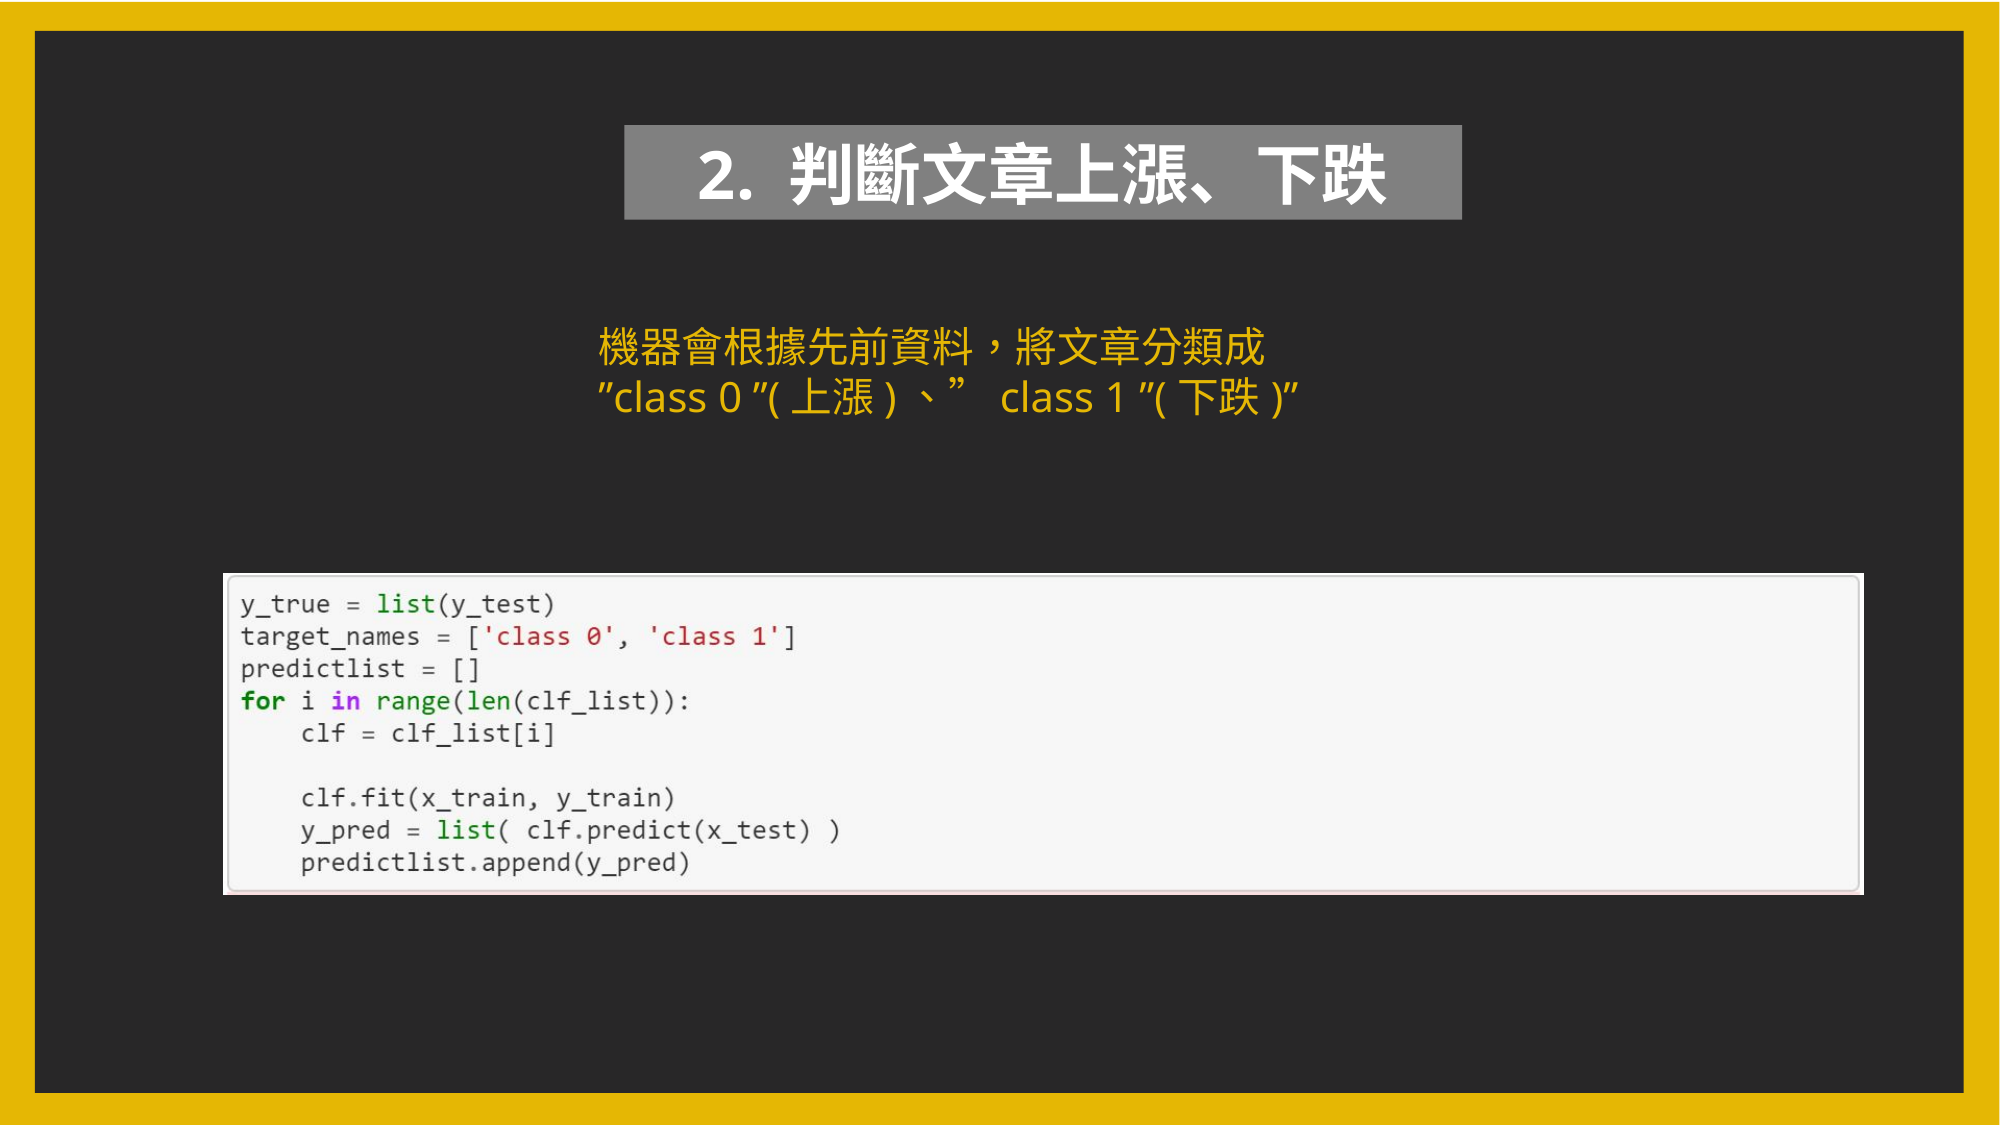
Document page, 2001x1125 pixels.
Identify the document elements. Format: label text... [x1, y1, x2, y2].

text_box 2. 判斷文章上漲、下跌 [624, 125, 1463, 220]
picture [223, 573, 1864, 896]
text_box 機器會根據先前資料，將文章分類成 ”class 0 ”(上漲)、”class 1 ”(下跌)” [583, 313, 1503, 429]
